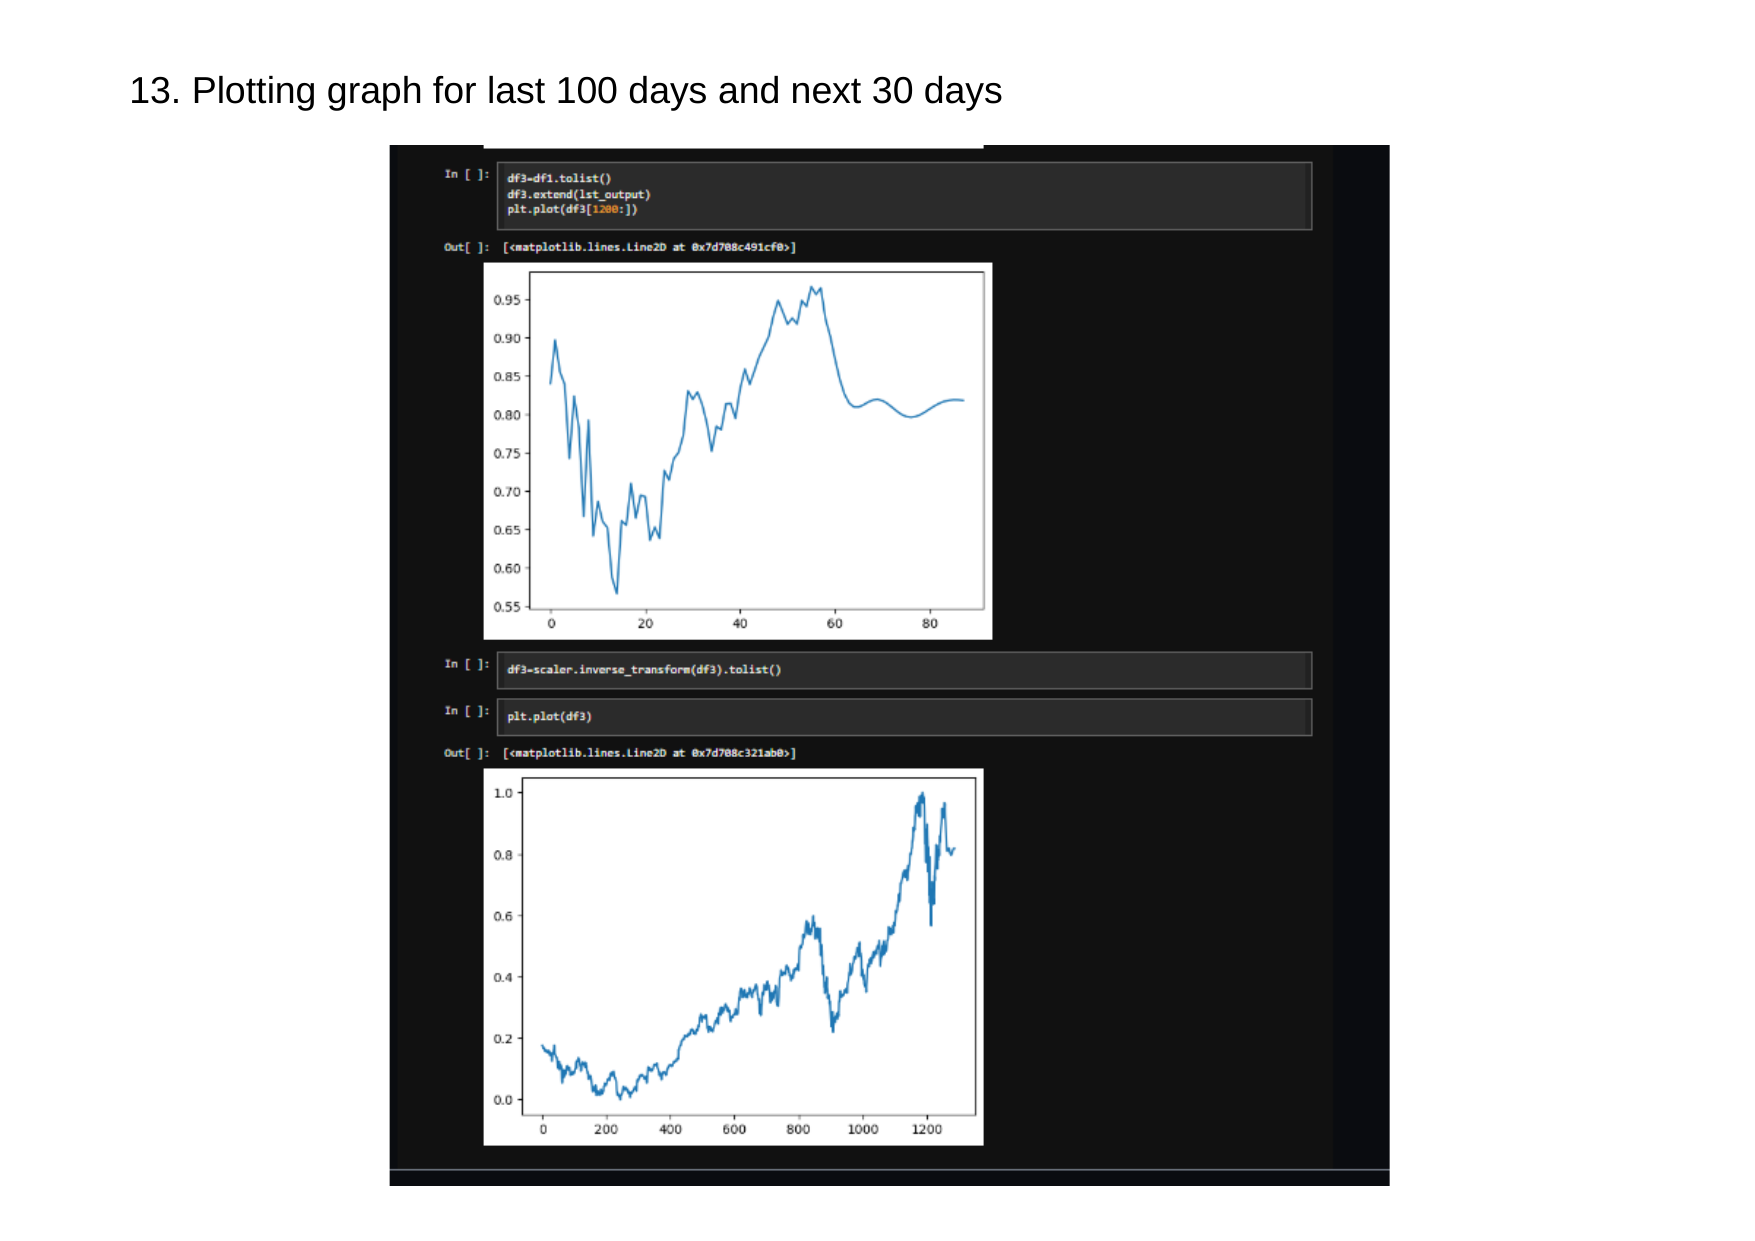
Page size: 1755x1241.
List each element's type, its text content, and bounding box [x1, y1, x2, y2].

picture [389, 145, 1390, 1186]
text_box 13. Plotting graph for last 100 days and next 30 days [114, 58, 1090, 119]
